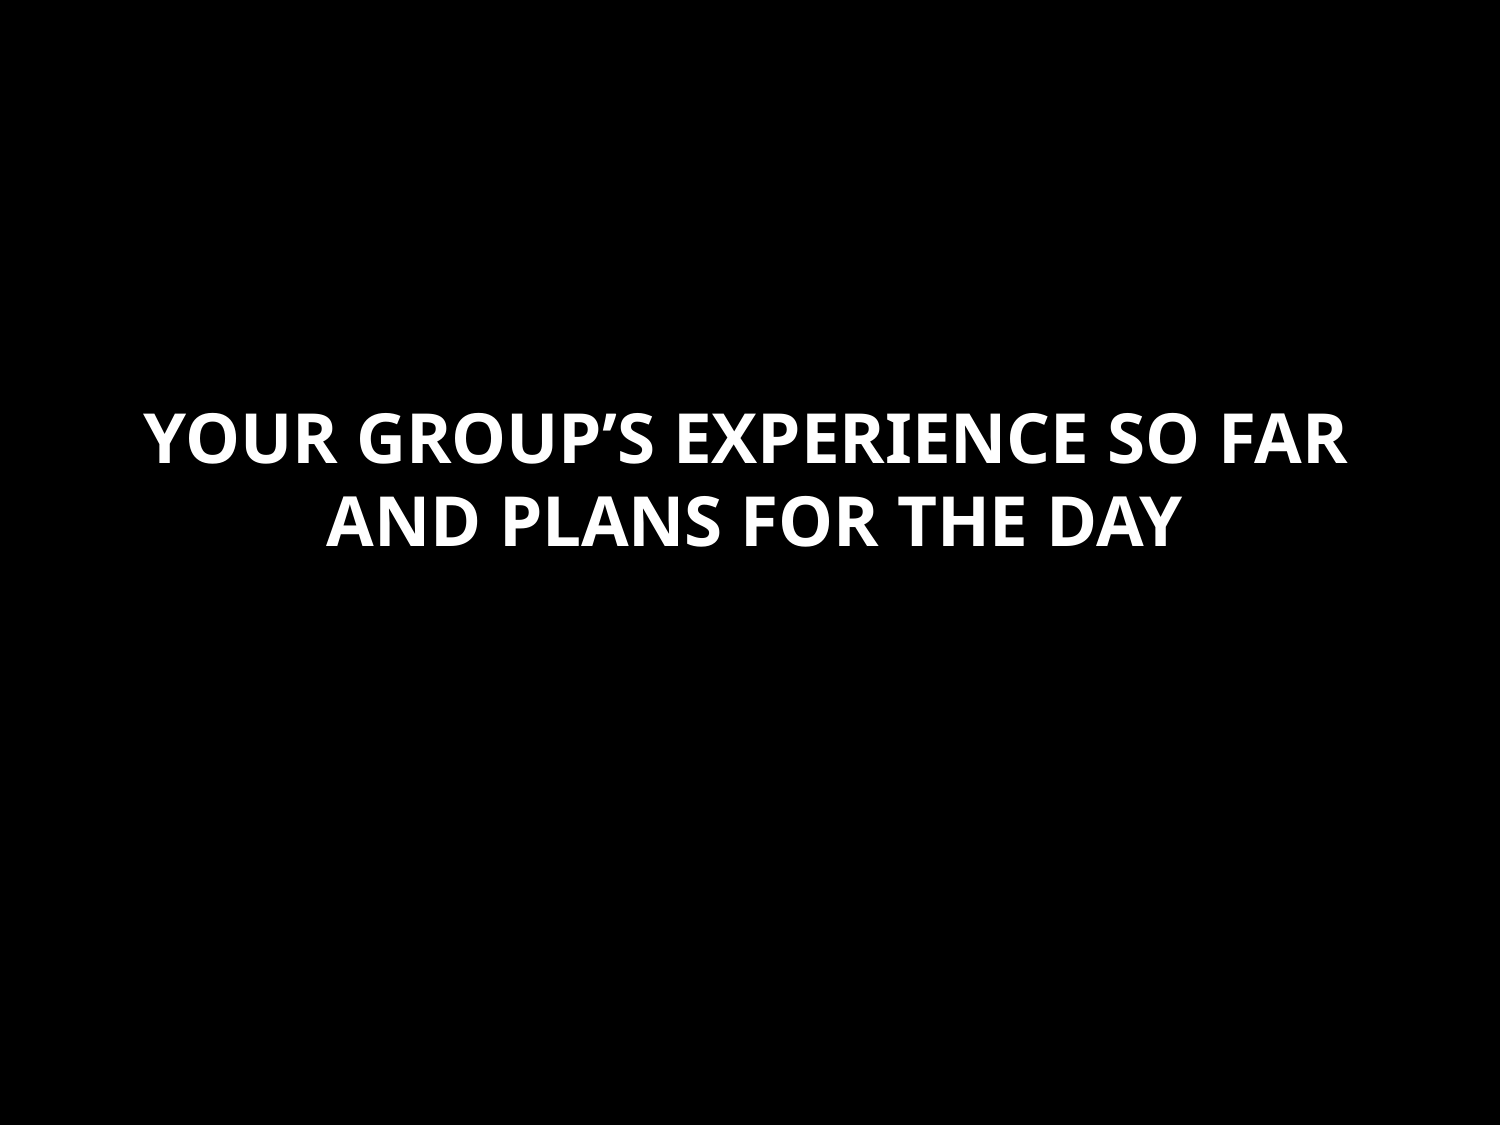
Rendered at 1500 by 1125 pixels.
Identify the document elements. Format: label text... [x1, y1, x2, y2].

title Your group’s experience so far and plans for the day [92, 387, 1419, 611]
